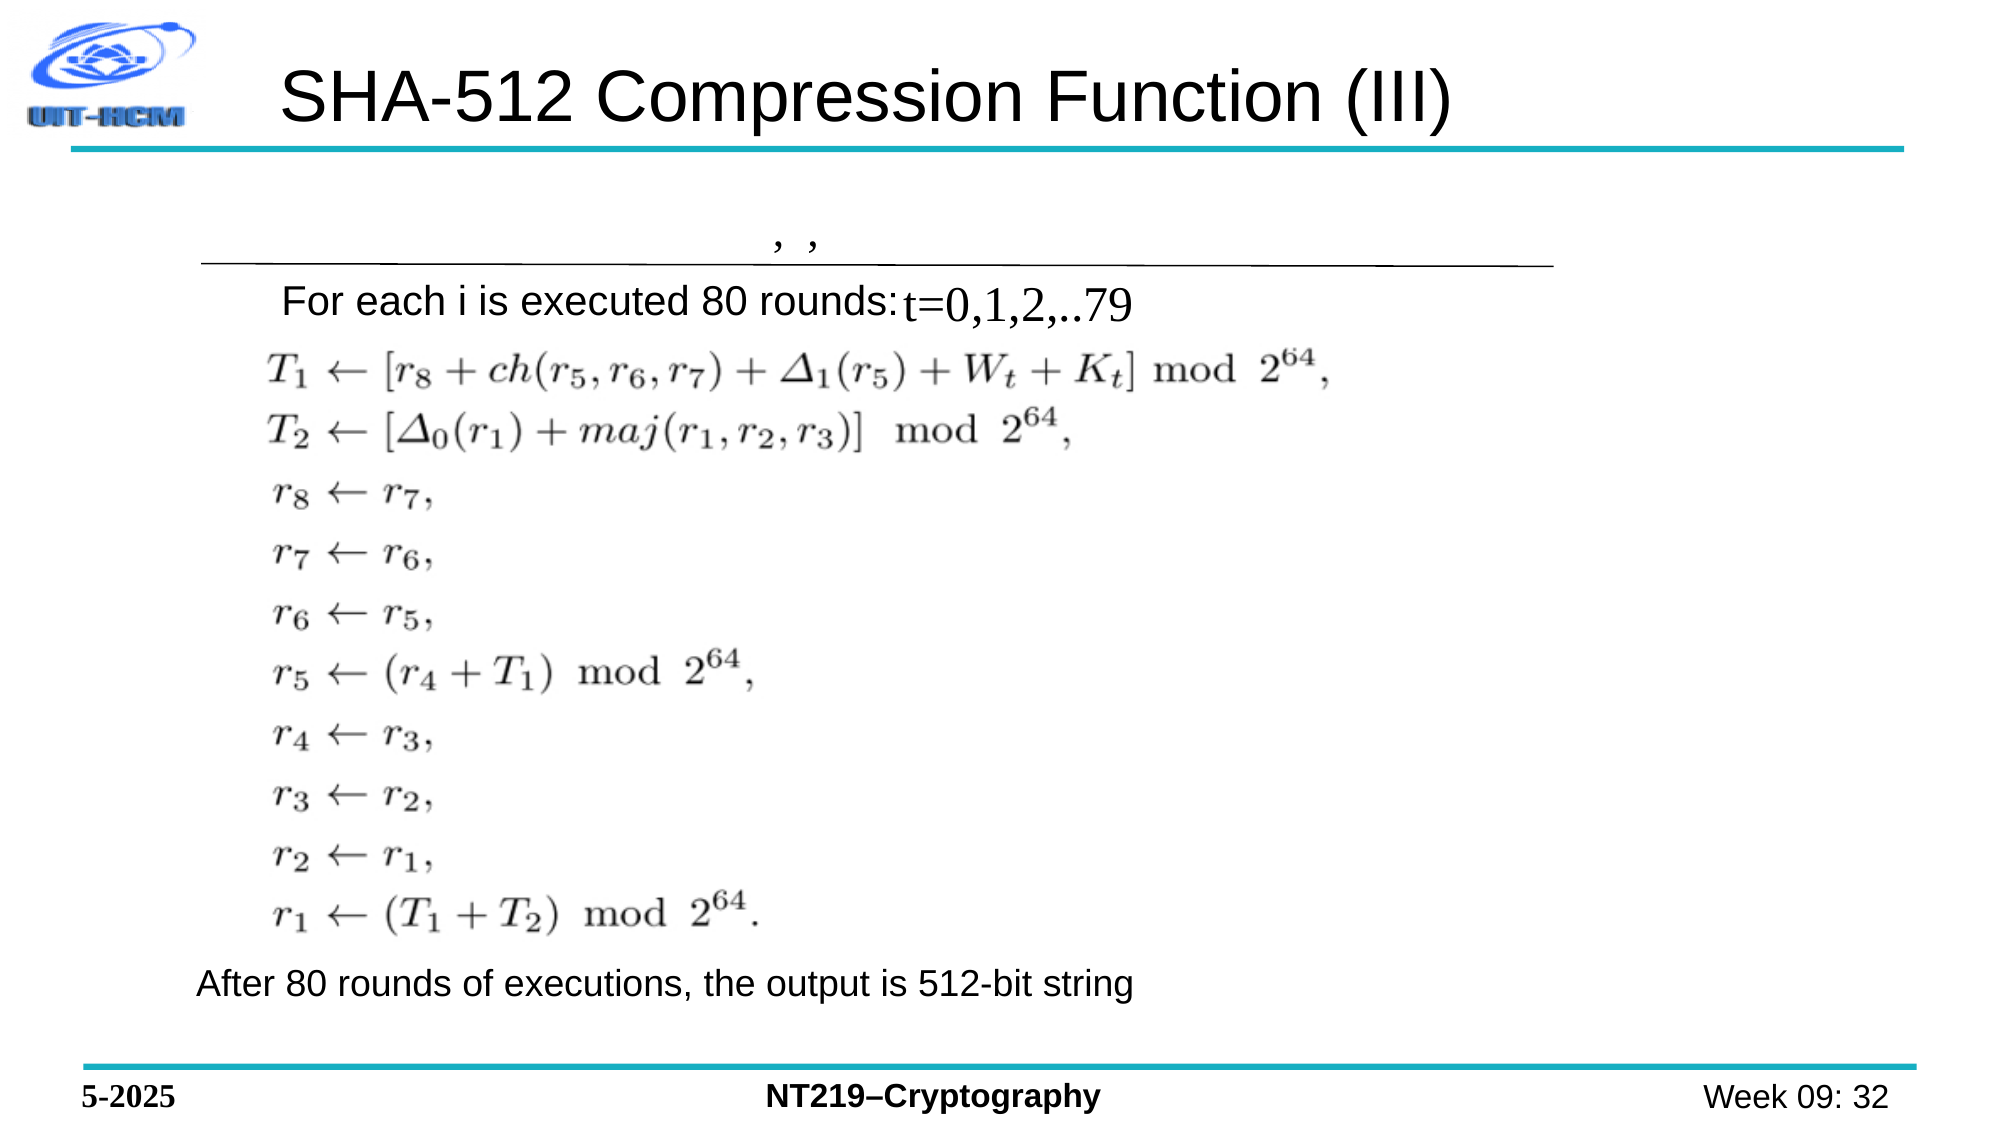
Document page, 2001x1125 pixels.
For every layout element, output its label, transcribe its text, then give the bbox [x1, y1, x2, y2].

text_box t=0,1,2,..79 [888, 274, 1149, 324]
text_box SHA-512 Compression Function (III) [265, 23, 1553, 161]
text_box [200, 263, 1554, 267]
picture [7, 9, 217, 138]
text_box For each i is executed 80 rounds: [266, 274, 888, 324]
picture [258, 326, 1356, 952]
